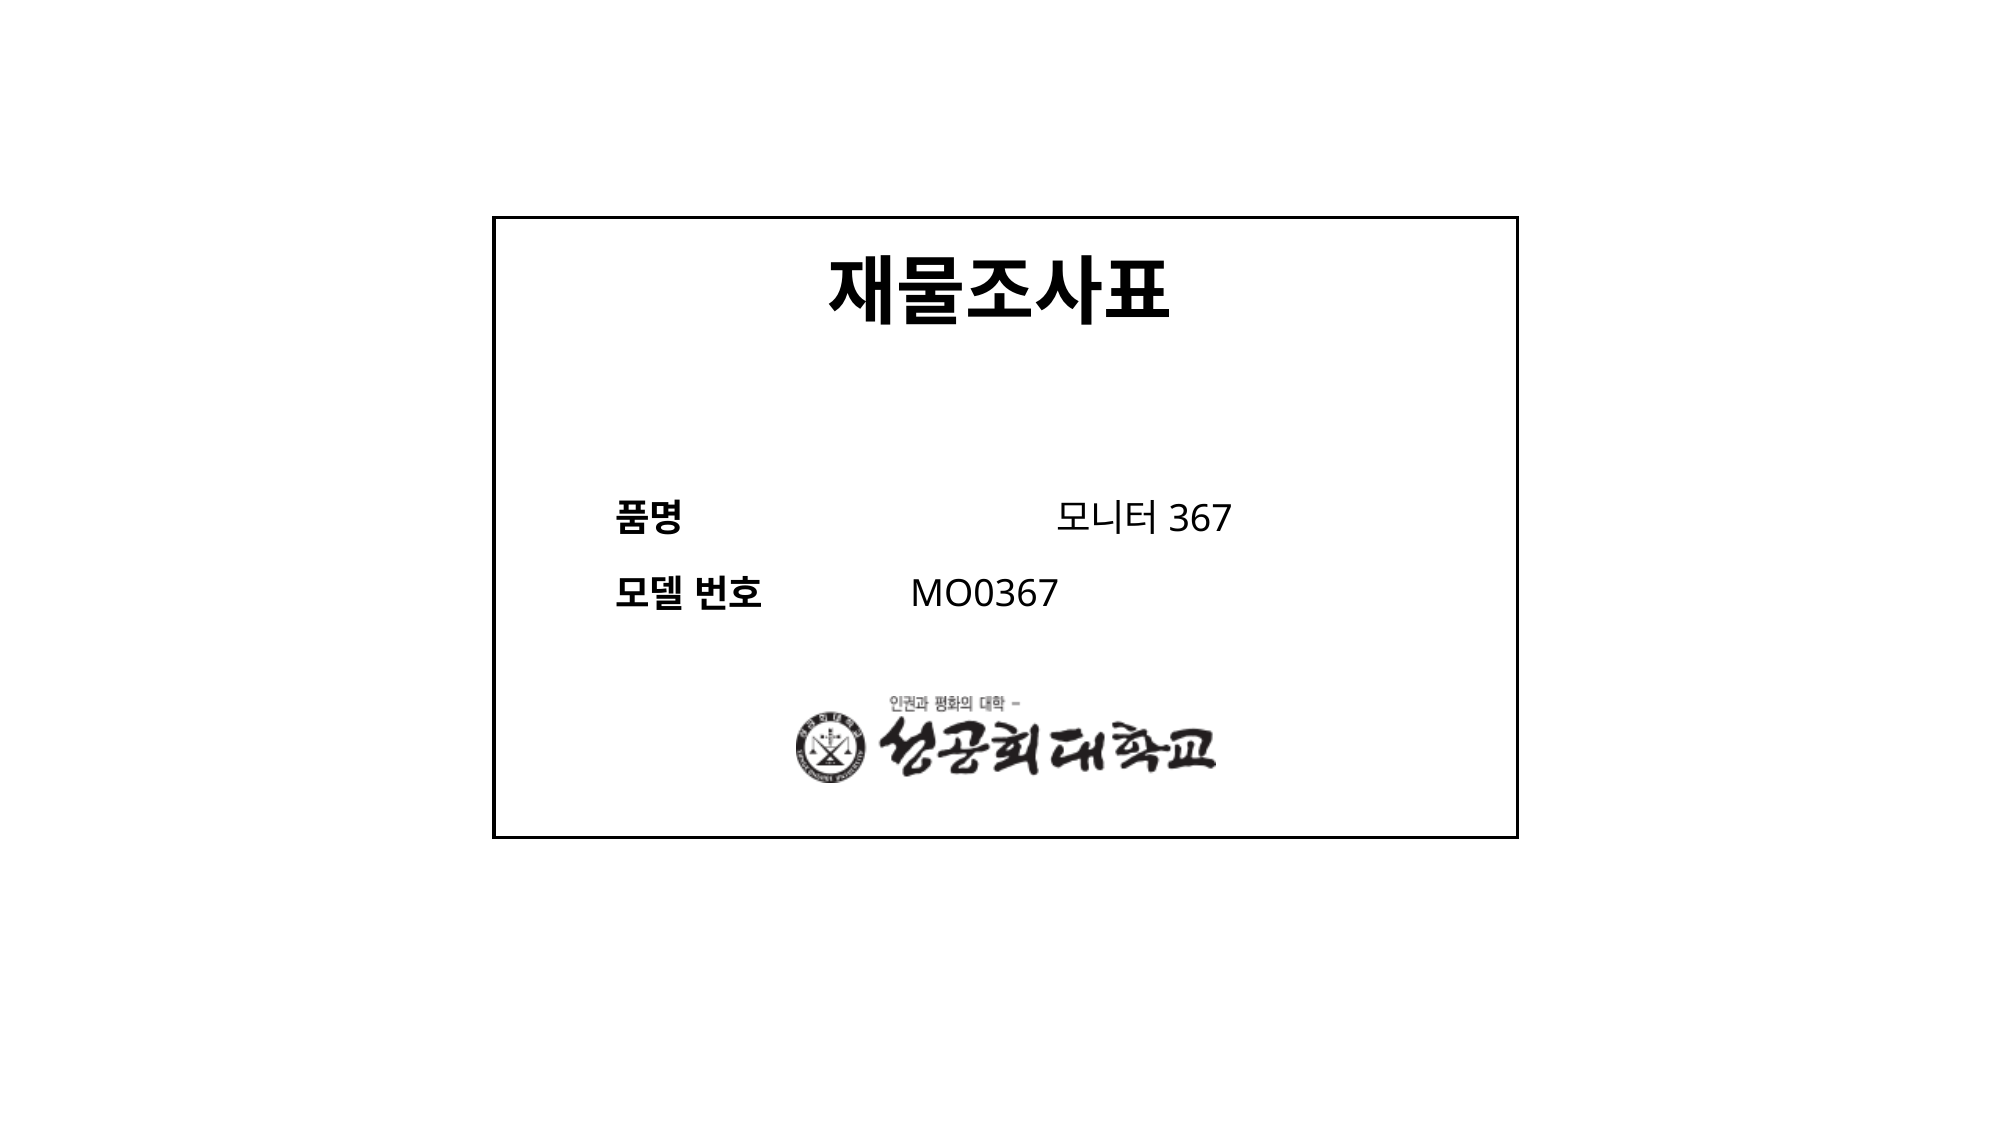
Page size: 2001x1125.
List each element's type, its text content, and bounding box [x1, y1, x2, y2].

text_box 모델 번호 [600, 562, 820, 623]
text_box MO0367 [895, 561, 1394, 622]
text_box [492, 216, 1519, 839]
text_box 모니터367 [1041, 486, 1249, 547]
picture [796, 696, 1216, 784]
text_box 품명 [600, 486, 820, 547]
text_box 재물조사표 [812, 235, 1188, 341]
